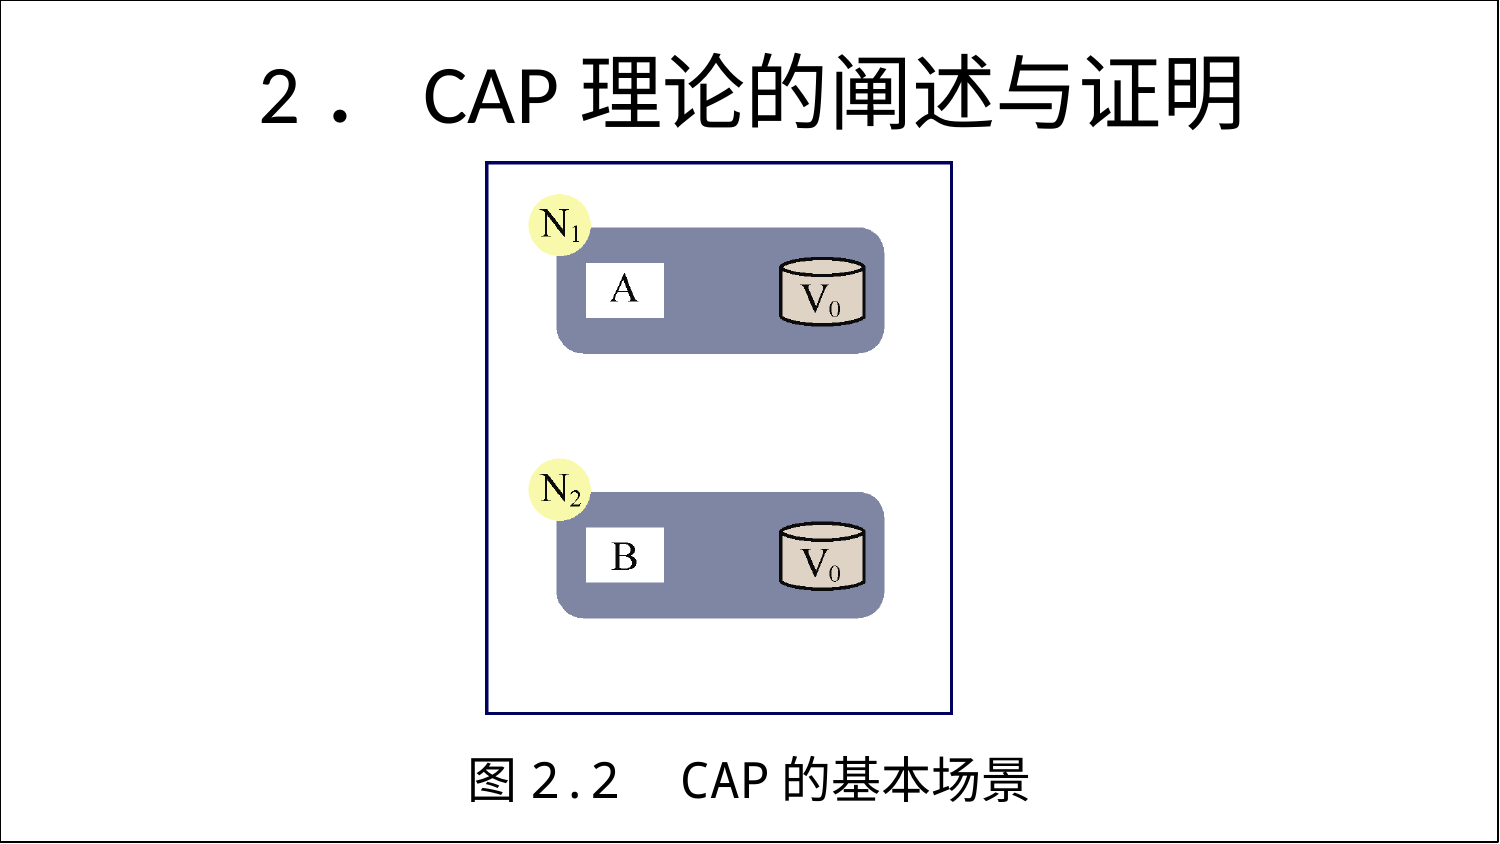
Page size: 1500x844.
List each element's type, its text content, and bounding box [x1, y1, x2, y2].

text_box 图2.2 CAP的基本场景 [453, 740, 1058, 816]
title 2．CAP理论的阐述与证明 [76, 20, 1427, 161]
picture [484, 161, 953, 715]
